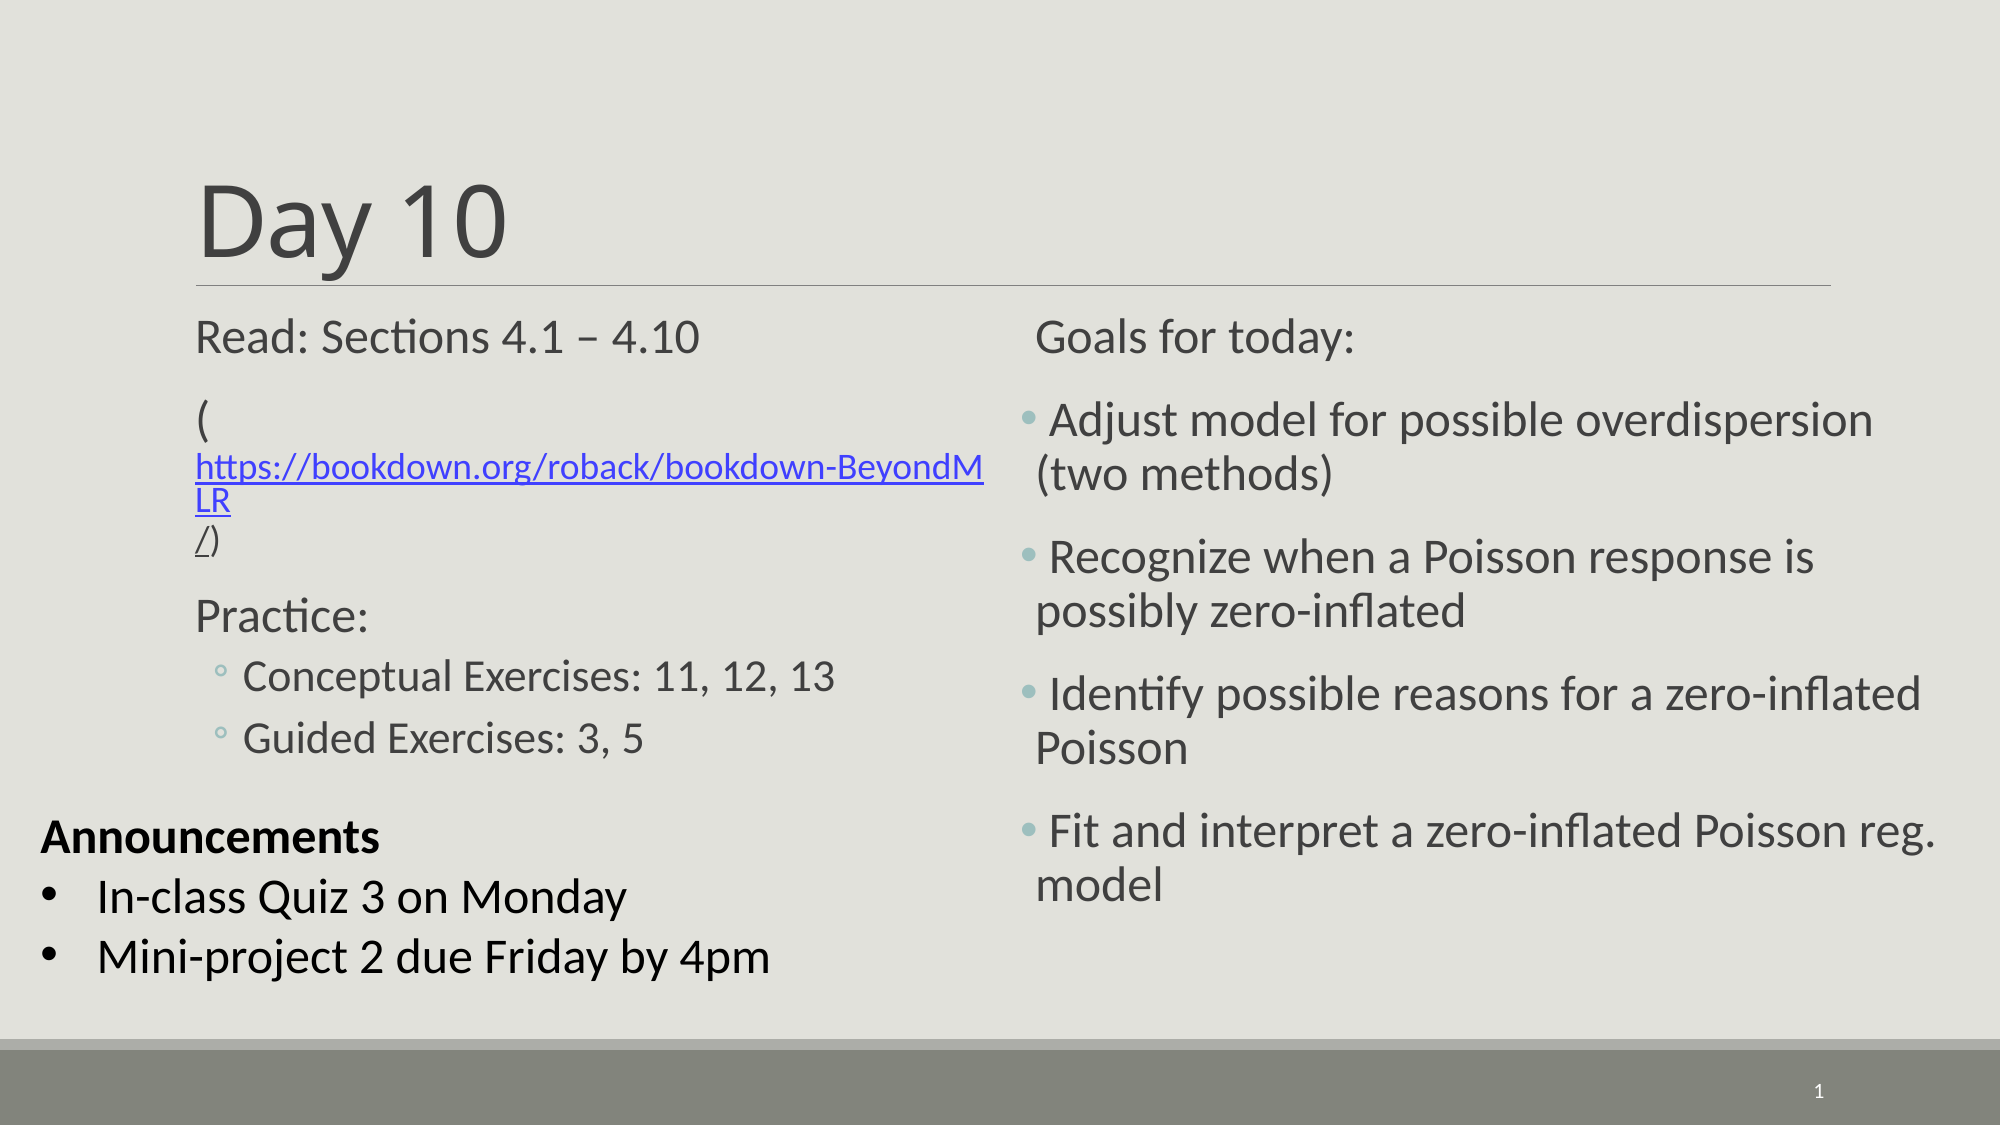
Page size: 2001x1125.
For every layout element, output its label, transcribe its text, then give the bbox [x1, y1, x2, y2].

list Read: Sections 4.1 – 4.10 (https://bookdown.org/roback/bookdown-BeyondMLR/) Practice: Conceptual Exercises: 11, 12, 13 Guided Exercises: 3, 5 [180, 302, 990, 796]
slide_number 1 [1624, 1059, 1840, 1120]
list Goals for today: Adjust model for possible overdispersion (two methods) Recognize when a Poisson response is possibly zero-inflated Identify possible reasons for a zero-inflated Poisson Fit and interpret a zero-inflated Poisson reg. model [1020, 302, 1938, 963]
title Day 10 [180, 47, 1830, 285]
text_box Announcements In-class Quiz 3 on Monday Mini-project 2 due Friday by 4pm [25, 796, 1840, 991]
